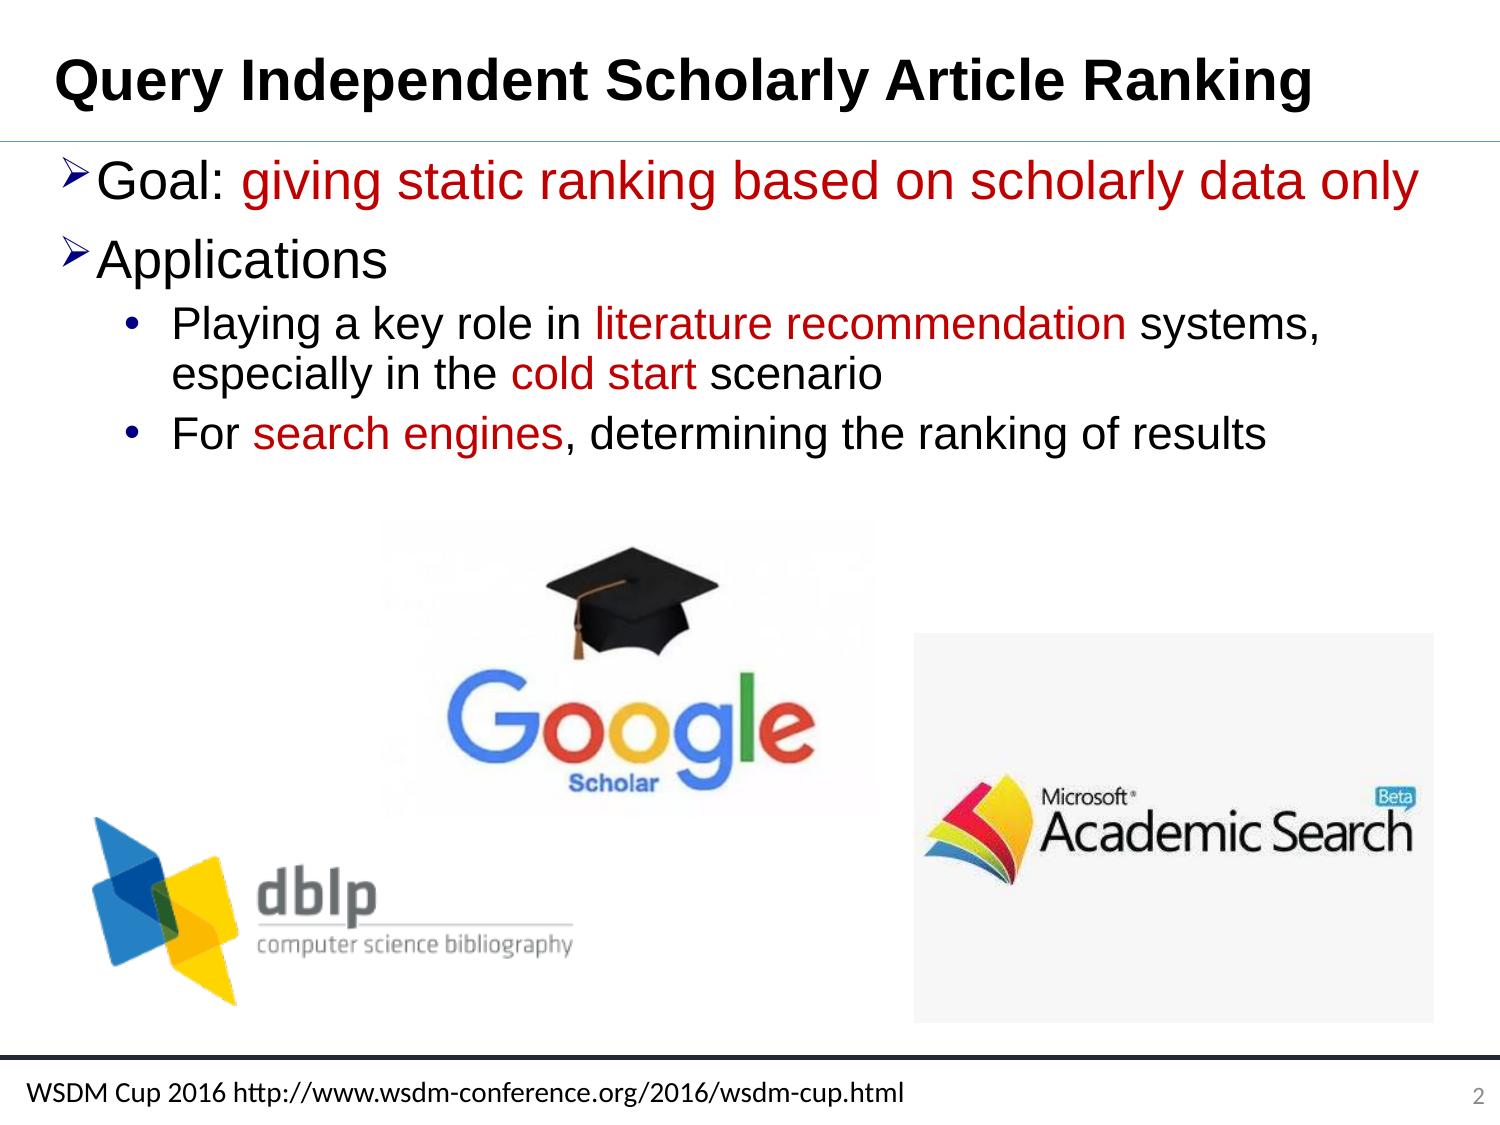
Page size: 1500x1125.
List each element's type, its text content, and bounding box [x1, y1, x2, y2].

text_box WSDM Cup 2016 http://www.wsdm-conference.org/2016/wsdm-cup.html [11, 1066, 1402, 1116]
picture [914, 633, 1434, 1023]
slide_number 2 [1162, 1065, 1500, 1125]
picture [80, 518, 875, 1006]
title Query Independent Scholarly Article Ranking [39, 18, 1454, 145]
list Goal: giving static ranking based on scholarly data only Applications Playing a key role in literature recommendation systems, especially in the cold start scenario For search engines, determining the ranking of results [43, 144, 1473, 1055]
list Goal: giving static ranking based on scholarly data only Applications Playing a key role in literature recommendation systems, especially in the cold start scenario For search engines, determining the ranking of results [43, 1060, 1473, 1066]
